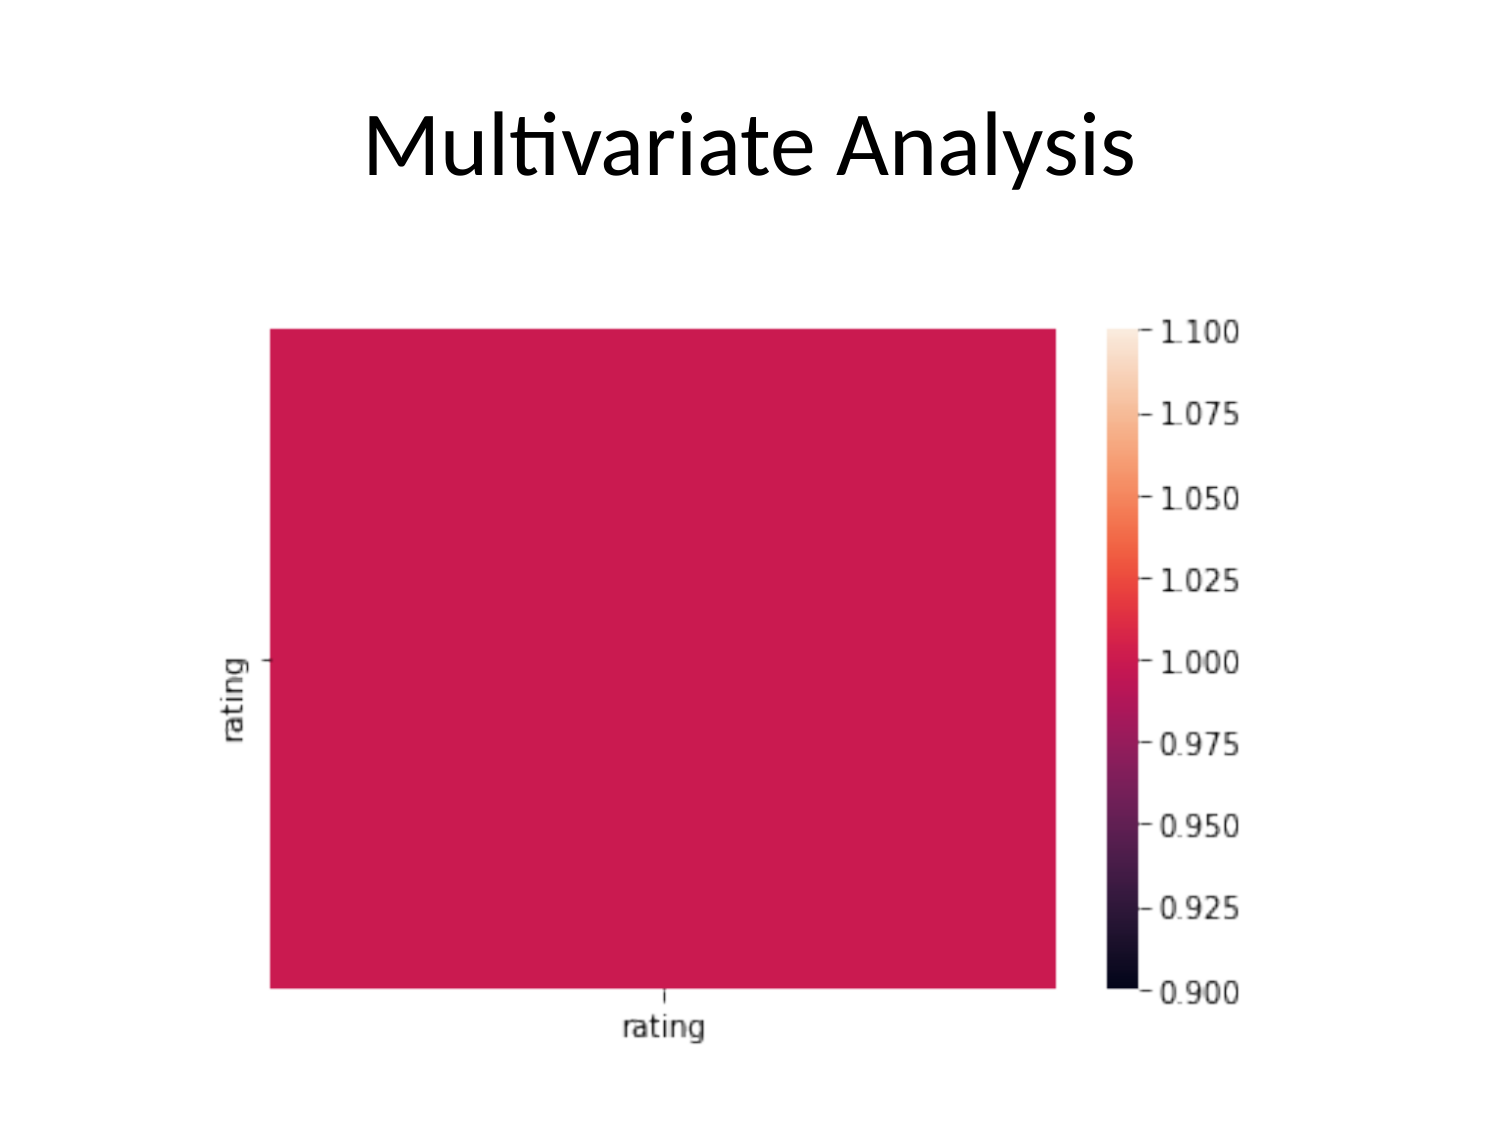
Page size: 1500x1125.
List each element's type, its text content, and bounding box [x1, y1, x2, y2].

title Multivariate Analysis [75, 45, 1425, 233]
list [199, 299, 1263, 1063]
